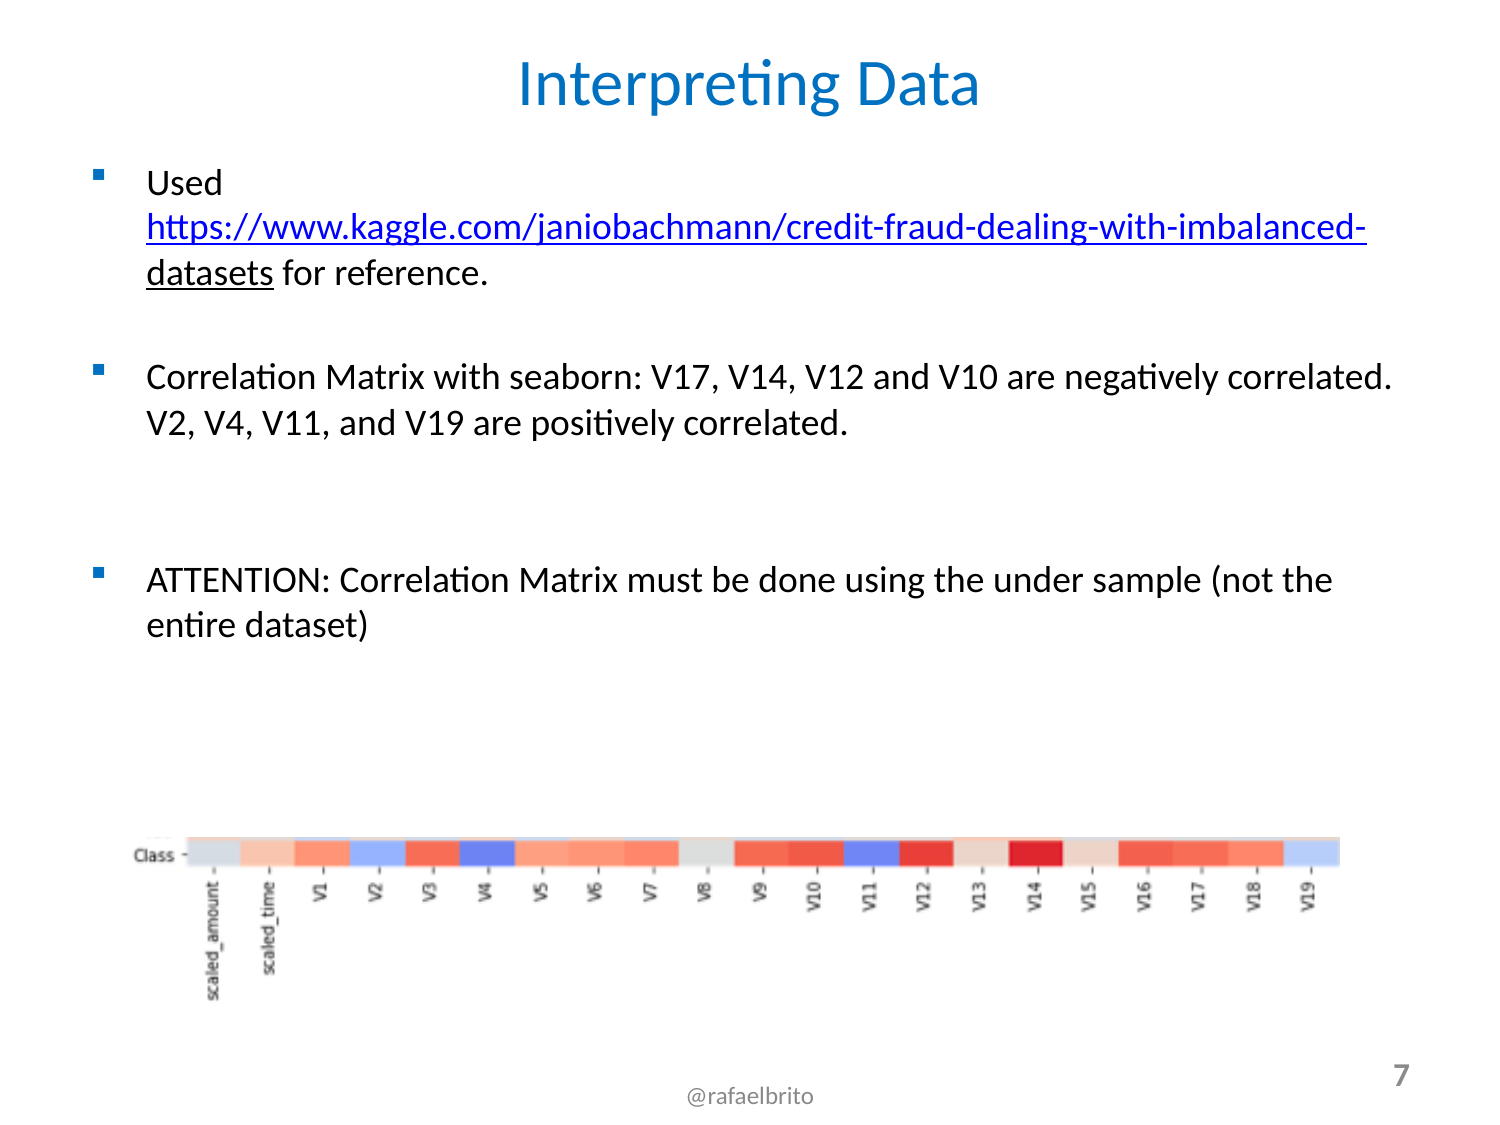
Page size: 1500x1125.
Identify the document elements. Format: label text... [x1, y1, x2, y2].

footer @rafaelbrito [512, 1065, 988, 1125]
list Used https://www.kaggle.com/janiobachmann/credit-fraud-dealing-with-imbalanced-datasets for reference. Correlation Matrix with seaborn: V17, V14, V12 and V10 are negatively correlated. V2, V4, V11, and V19 are positively correlated. ATTENTION: Correlation Matrix must be done using the under sample (not the entire dataset) [75, 149, 1425, 250]
slide_number 7 [1074, 1042, 1425, 1103]
picture [124, 837, 1340, 1007]
title Interpreting Data [75, 19, 1425, 138]
